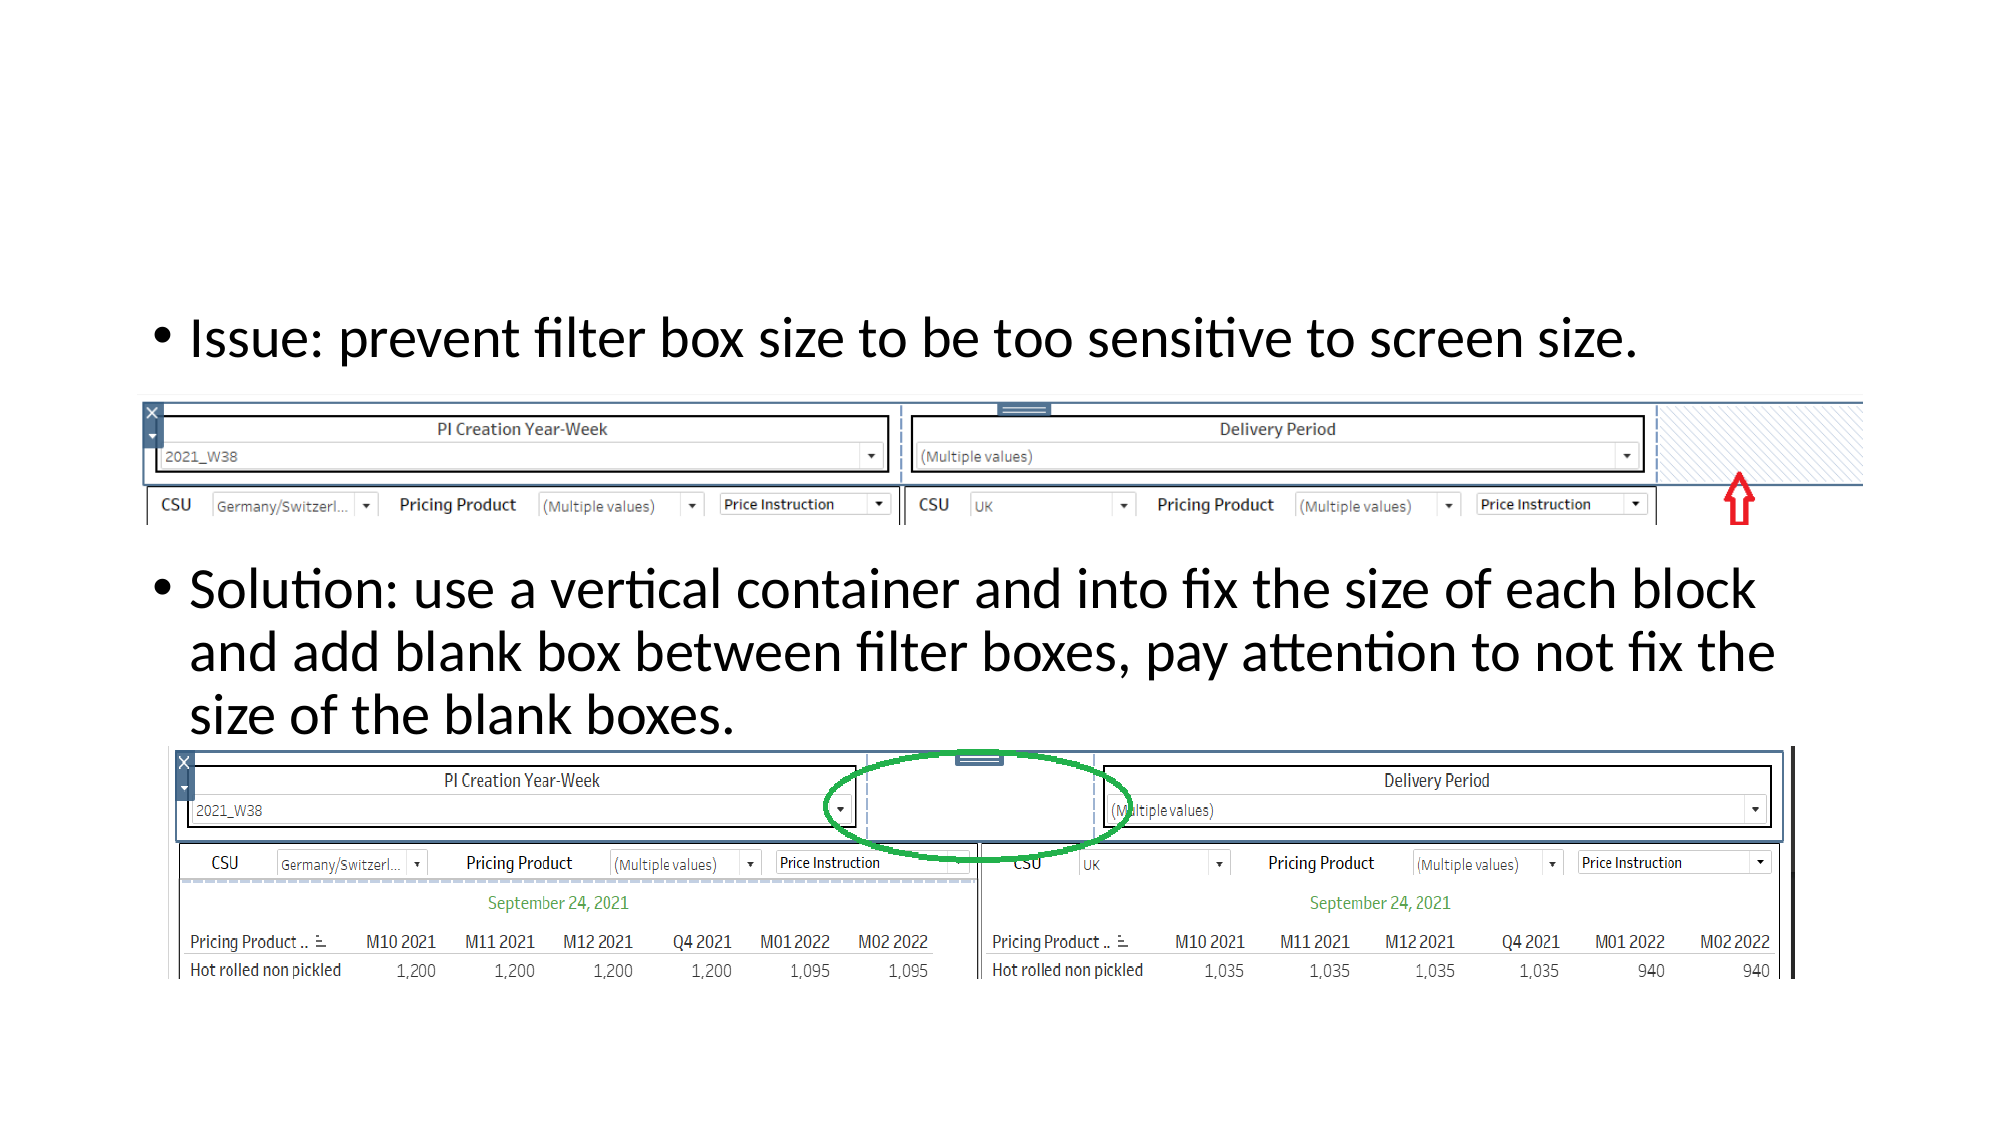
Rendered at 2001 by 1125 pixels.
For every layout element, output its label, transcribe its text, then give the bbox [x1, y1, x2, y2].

picture [137, 394, 1863, 525]
picture [168, 746, 1795, 979]
list Issue: prevent filter box size to be too sensitive to screen size. Solution: use a vertical container and into fix the size of each block and add blank box between filter boxes, pay attention to not fix the size of the blank boxes. [137, 299, 1863, 394]
list Issue: prevent filter box size to be too sensitive to screen size. Solution: use a vertical container and into fix the size of each block and add blank box between filter boxes, pay attention to not fix the size of the blank boxes. [137, 525, 1863, 1014]
